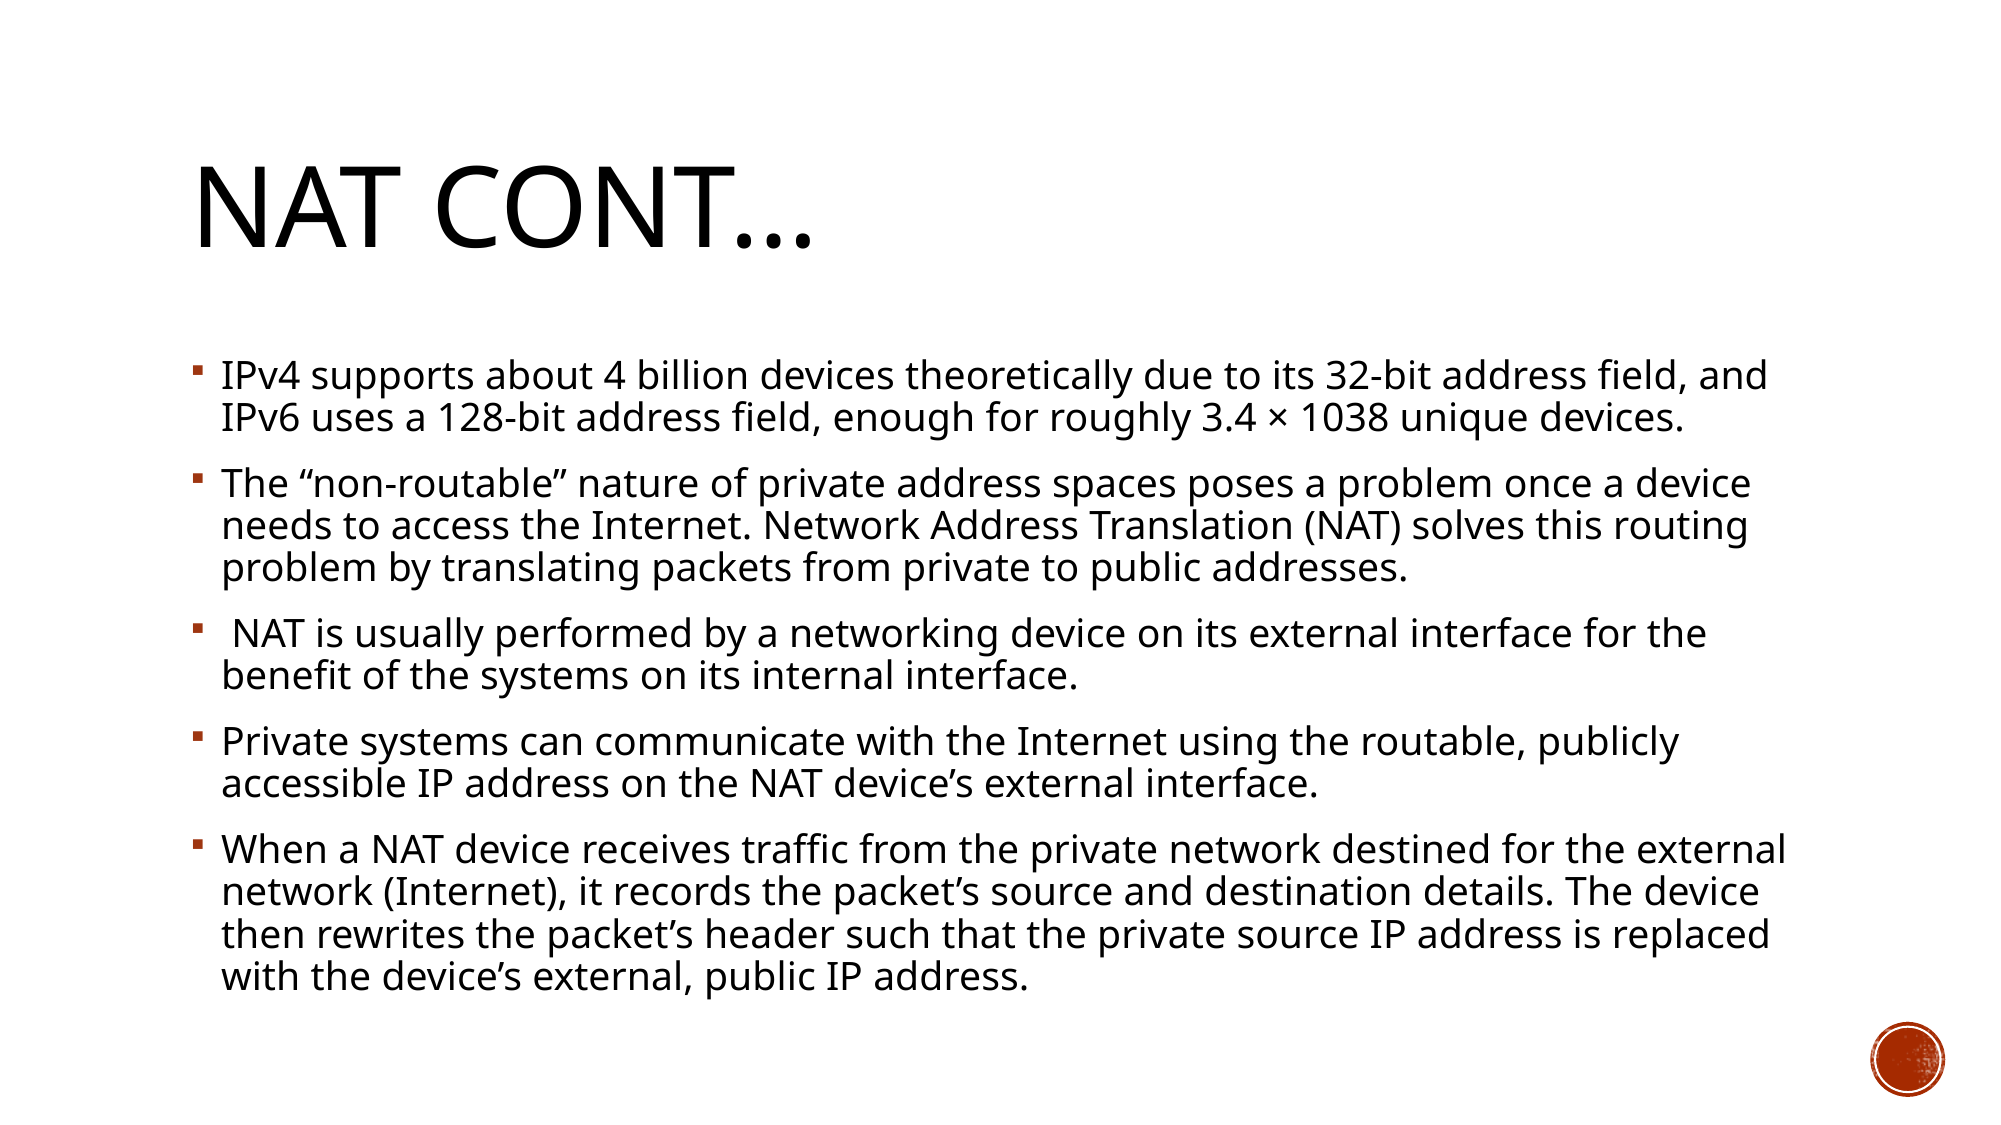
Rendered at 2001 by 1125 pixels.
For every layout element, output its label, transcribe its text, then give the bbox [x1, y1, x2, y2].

list IPv4 supports about 4 billion devices theoretically due to its 32-bit address field, and IPv6 uses a 128-bit address field, enough for roughly 3.4 × 1038 unique devices. The “non-routable” nature of private address spaces poses a problem once a device needs to access the Internet. Network Address Translation (NAT) solves this routing problem by translating packets from private to public addresses. NAT is usually performed by a networking device on its external interface for the benefit of the systems on its internal interface. Private systems can communicate with the Internet using the routable, publicly accessible IP address on the NAT device’s external interface. When a NAT device receives traffic from the private network destined for the external network (Internet), it records the packet’s source and destination details. The device then rewrites the packet’s header such that the private source IP address is replaced with the device’s external, public IP address. [175, 348, 1826, 1013]
title NAT cont… [175, 79, 1826, 344]
